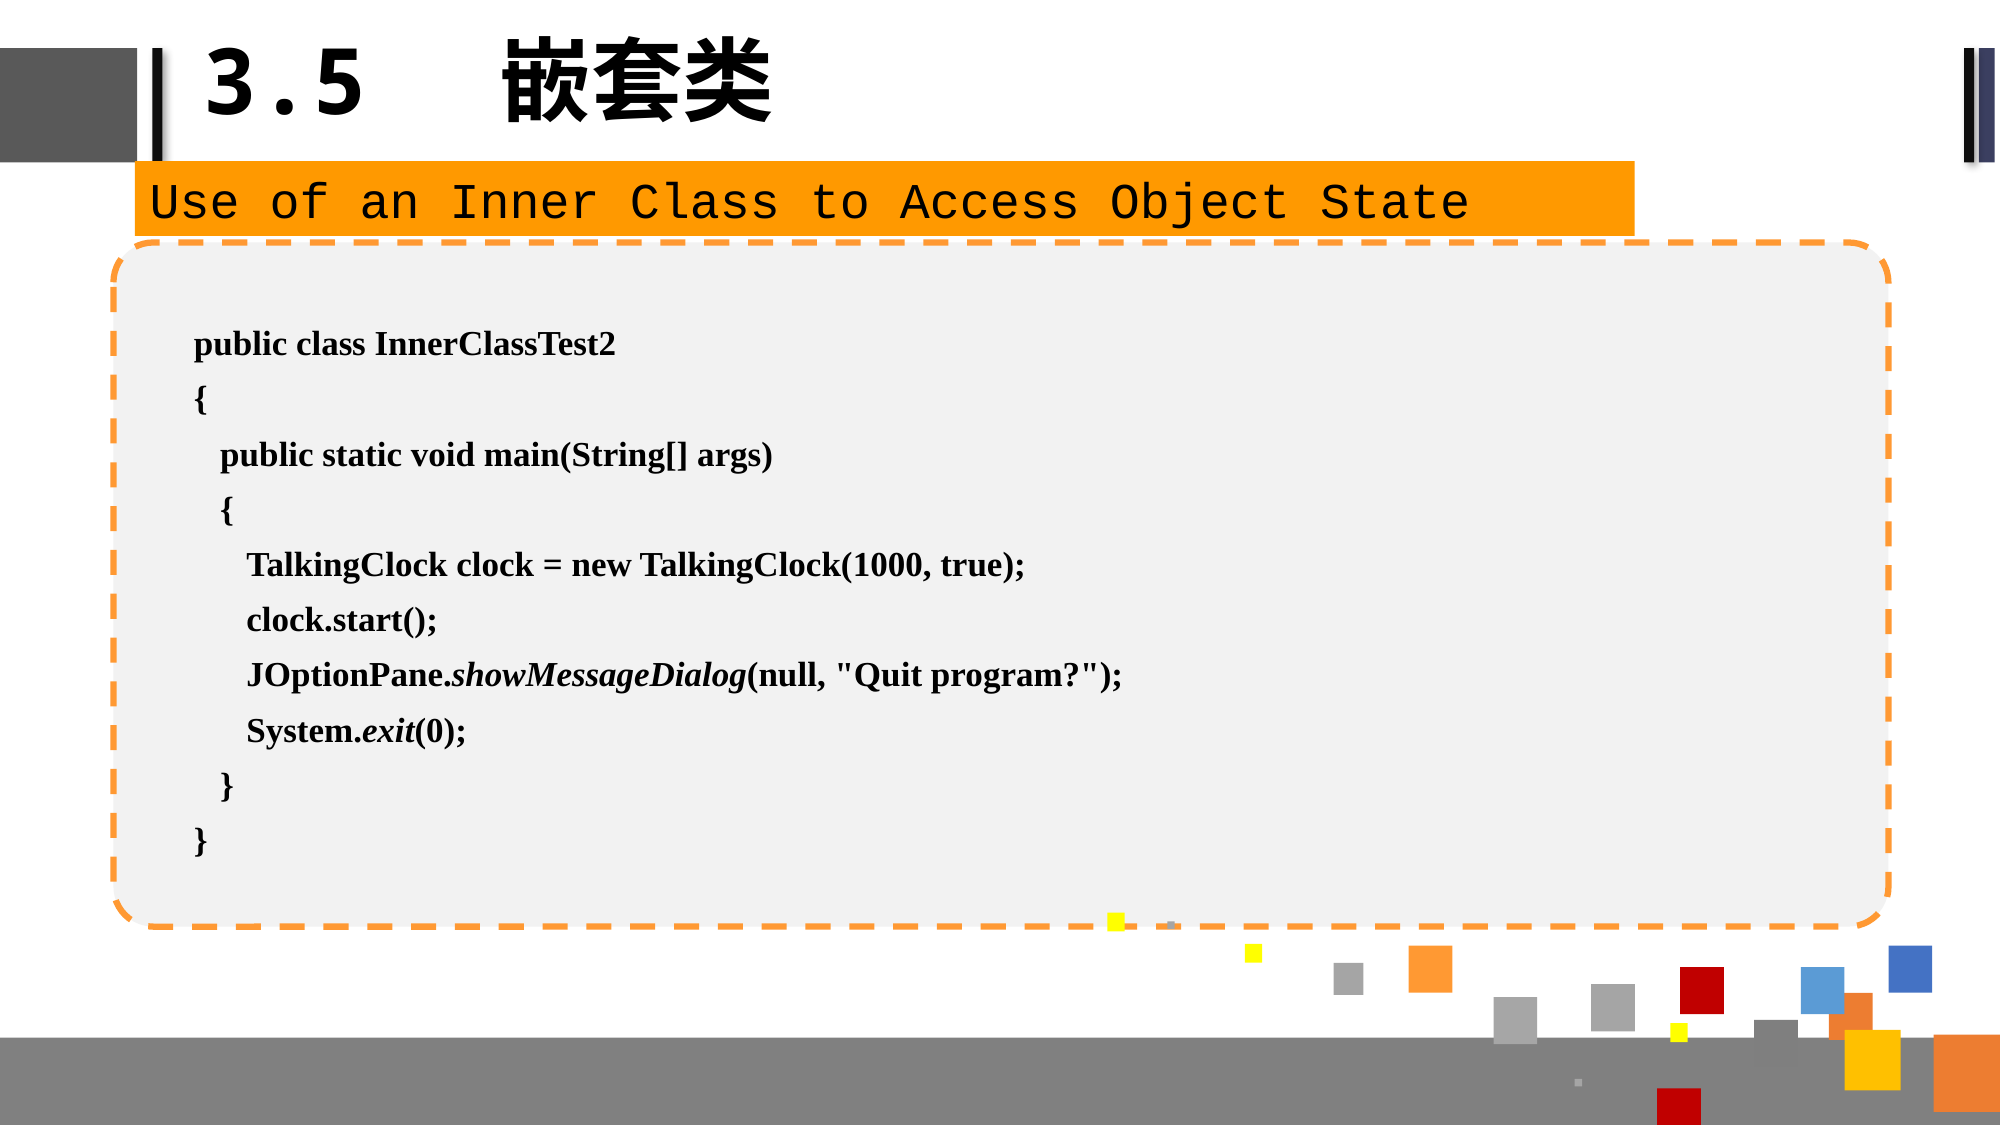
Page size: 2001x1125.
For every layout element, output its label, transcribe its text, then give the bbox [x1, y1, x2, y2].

text_box [112, 241, 1890, 928]
text_box Use of an Inner Class to Access Object State [134, 161, 1635, 236]
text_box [1107, 912, 2000, 1125]
title 3.5 嵌套类 [187, 2, 1459, 161]
text_box public class InnerClassTest2 { public static void main(String[] args) { TalkingClock clock = new TalkingClock(1000, true); clock.start(); JOptionPane.showMessageDialog(null, "Quit program?"); System.exit(0); } } [178, 317, 1679, 874]
text_box [0, 1037, 1107, 1125]
